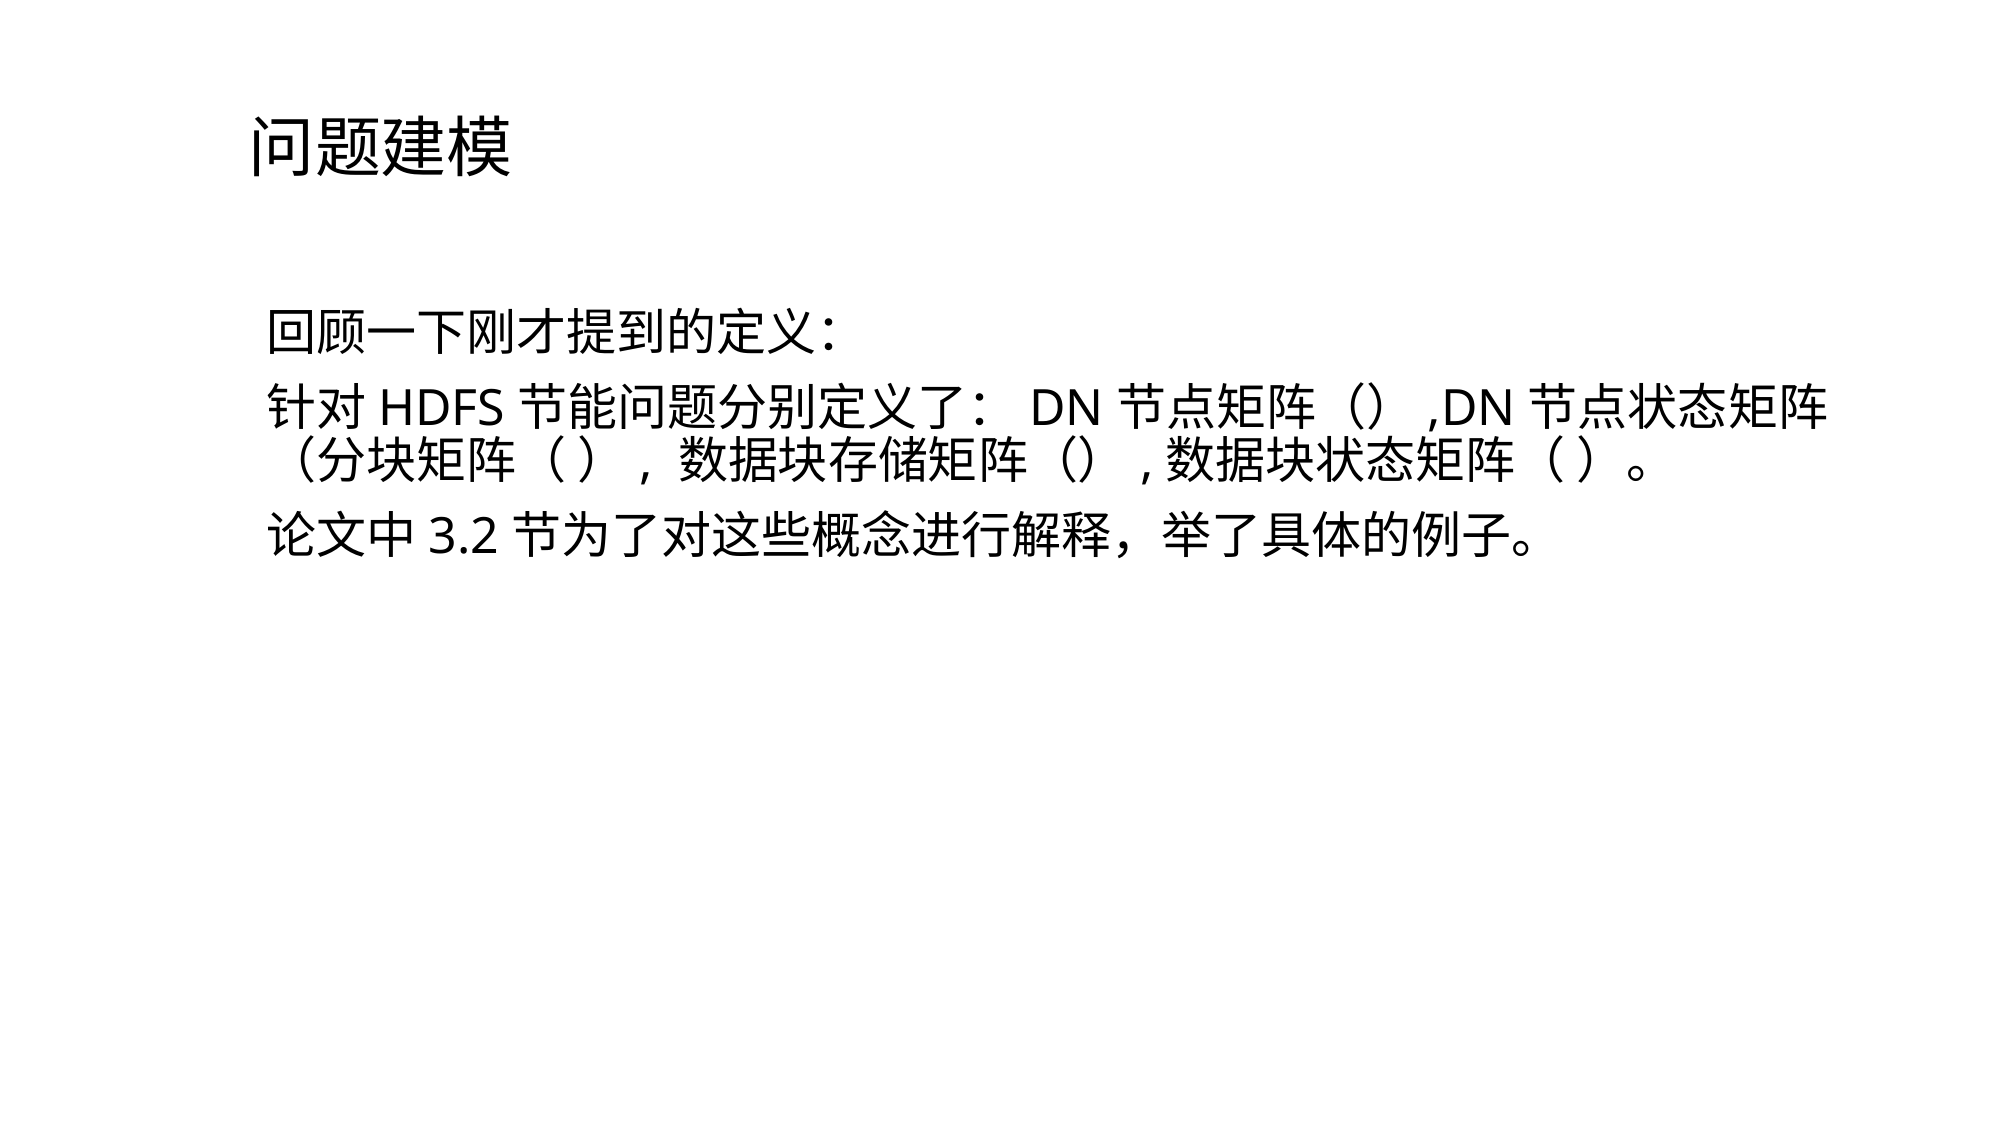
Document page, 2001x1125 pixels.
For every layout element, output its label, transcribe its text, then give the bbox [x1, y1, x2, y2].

title 问题建模 [233, 106, 949, 194]
